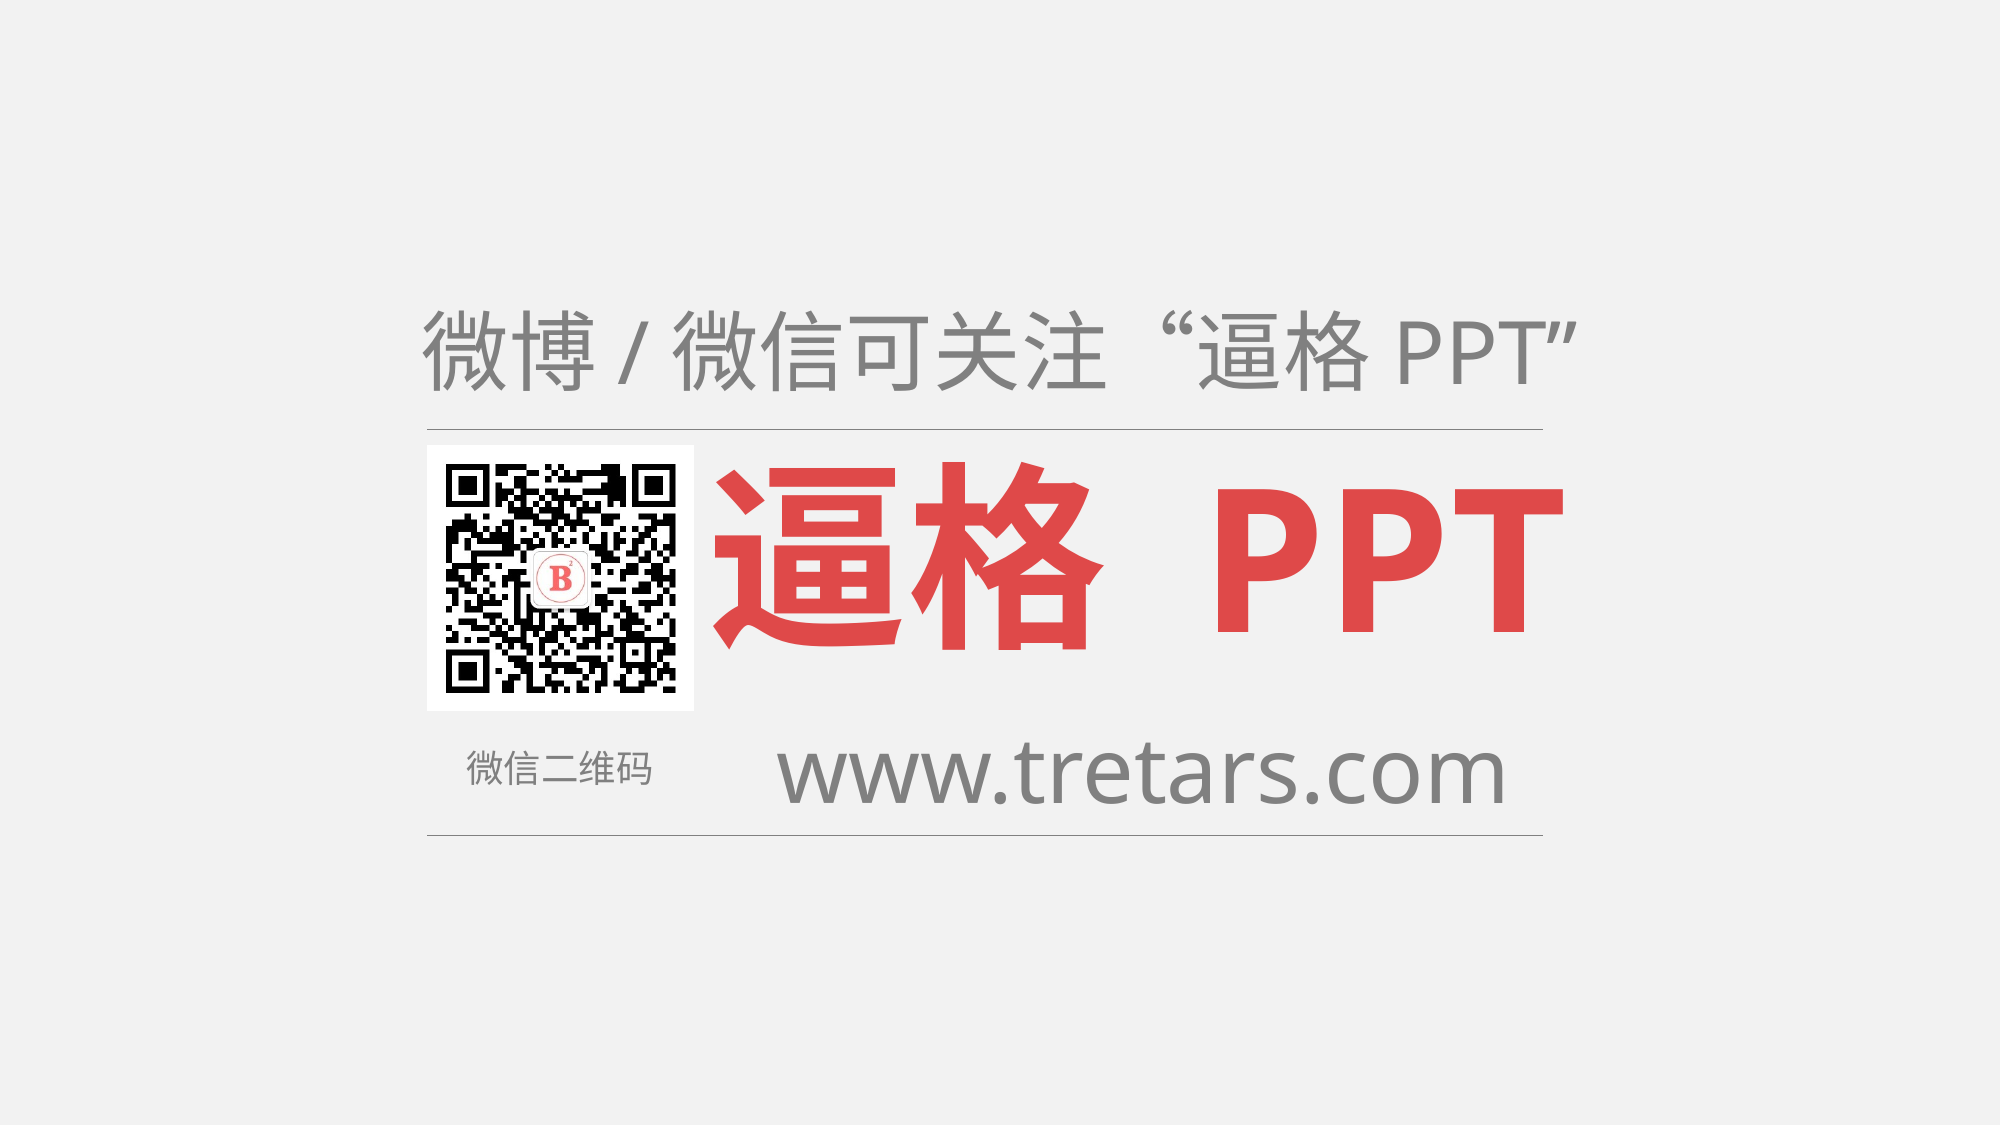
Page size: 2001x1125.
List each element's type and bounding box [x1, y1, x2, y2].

text_box [408, 289, 1592, 836]
